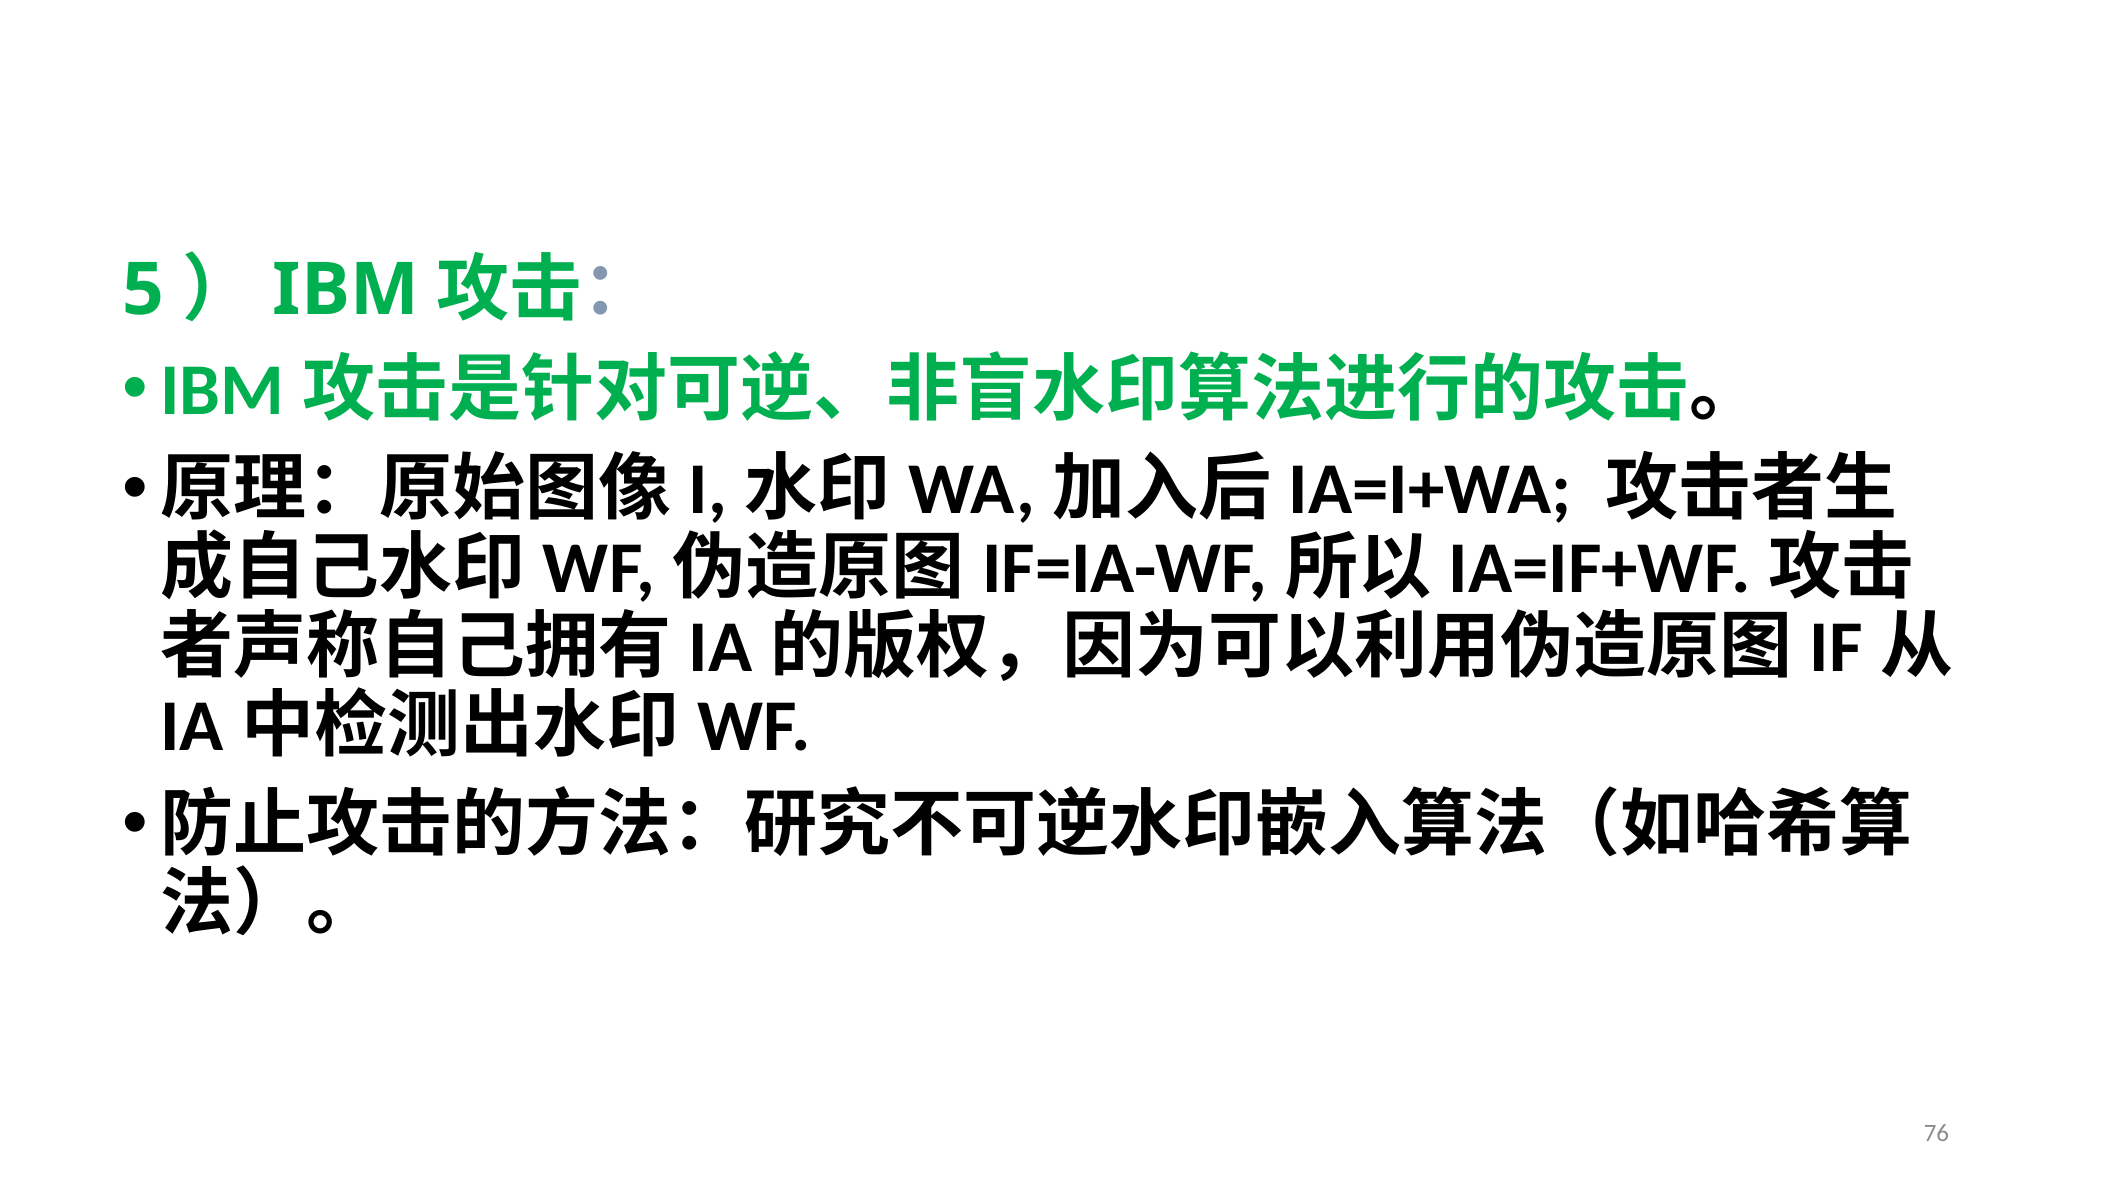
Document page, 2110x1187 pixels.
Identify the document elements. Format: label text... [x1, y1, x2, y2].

list 5）IBM攻击： IBM攻击是针对可逆、非盲水印算法进行的攻击。 原理：原始图像I,水印WA,加入后IA=I+WA; 攻击者生成自己水印WF,伪造原图IF=IA-WF,所以IA=IF+WF.攻击者声称自己拥有IA的版权，因为可以利用伪造原图IF从IA中检测出水印WF. 防止攻击的方法：研究不可逆水印嵌入算法（如哈希算法）。 [108, 244, 1985, 1079]
slide_number 76 [1489, 1099, 1965, 1163]
